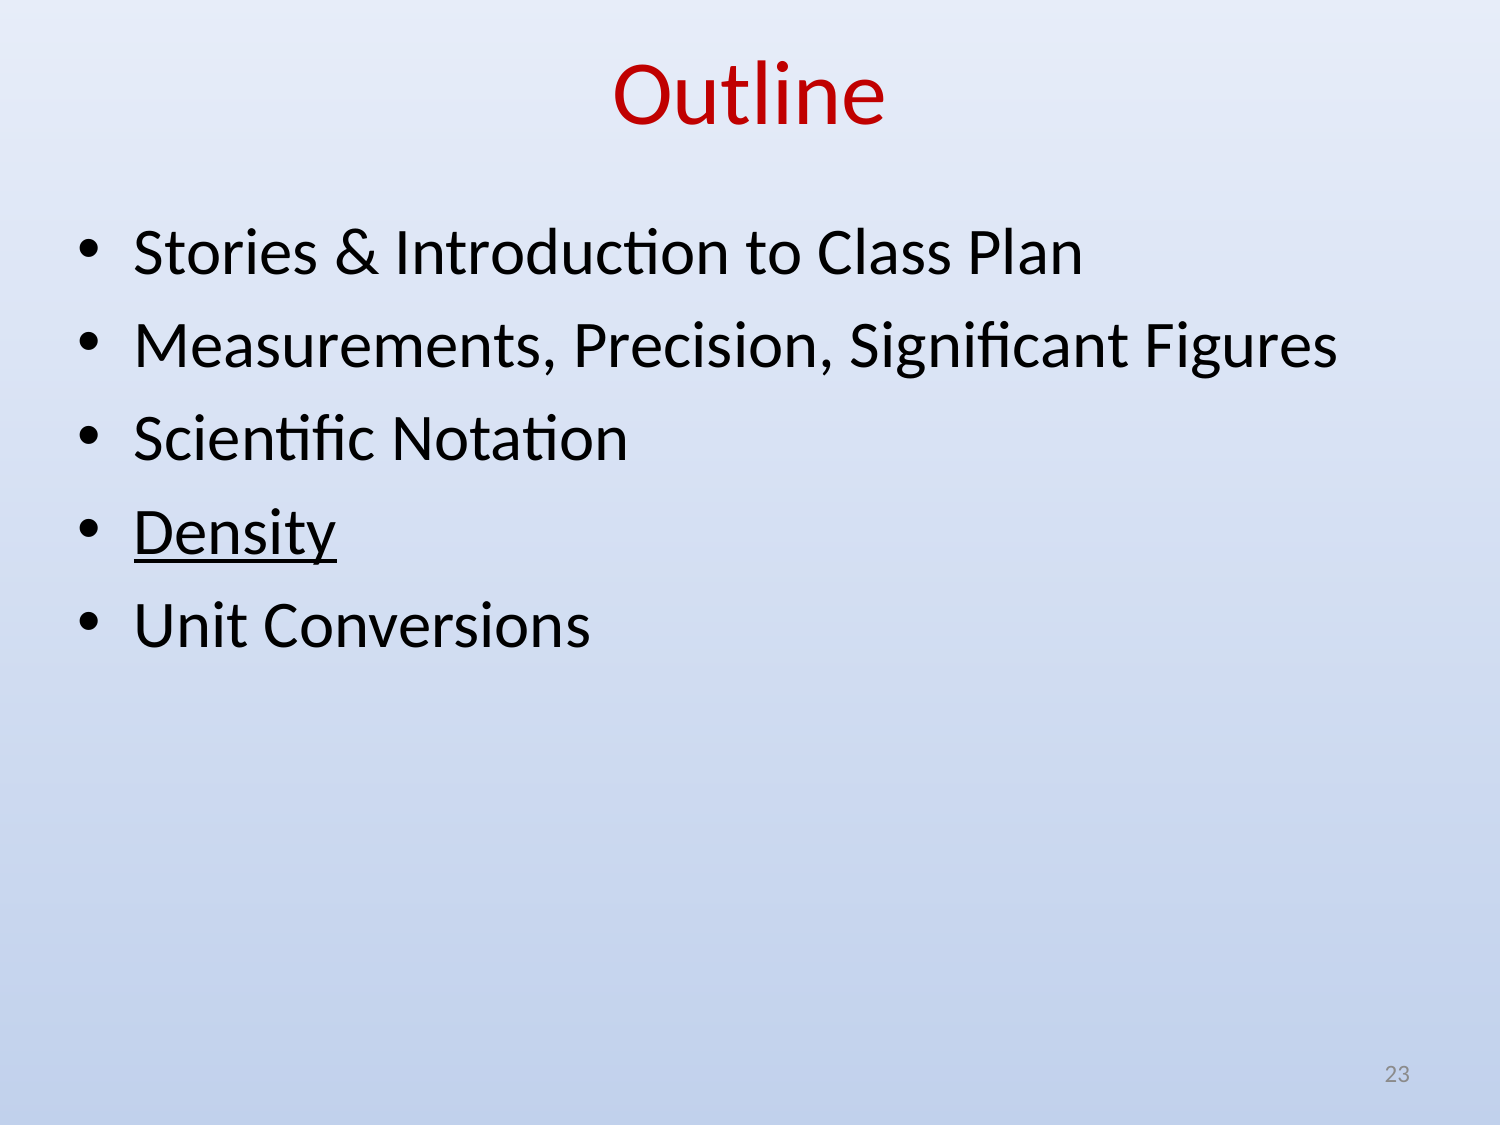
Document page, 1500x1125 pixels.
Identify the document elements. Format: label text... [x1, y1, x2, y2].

slide_number 23 [1074, 1042, 1425, 1103]
title Outline [74, 0, 1426, 176]
list Stories & Introduction to Class Plan Measurements, Precision, Significant Figures Scientific Notation Density Unit Conversions [62, 199, 1413, 943]
